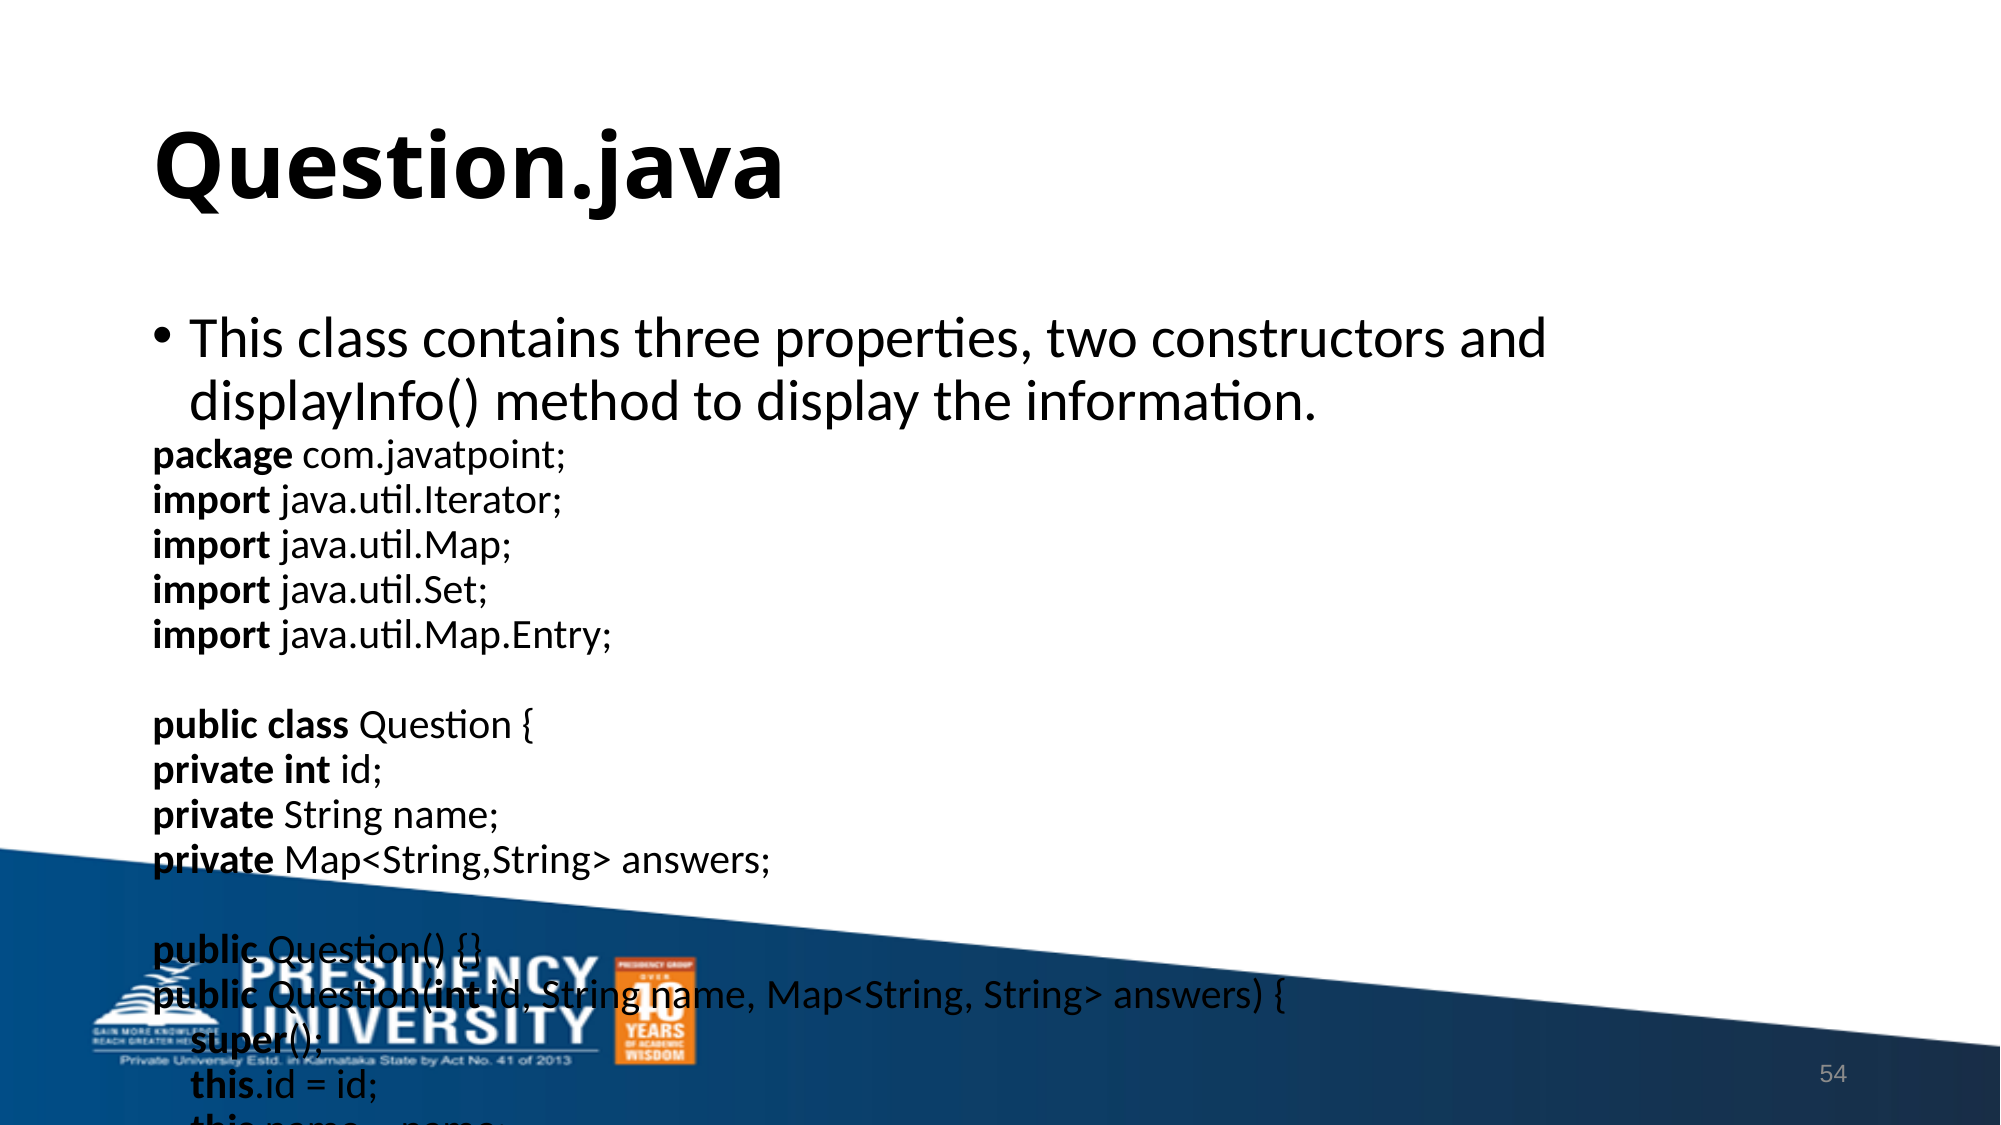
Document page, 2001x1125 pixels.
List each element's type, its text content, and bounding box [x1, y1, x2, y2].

title Question.java [137, 59, 1863, 278]
list This class contains three properties, two constructors and displayInfo() method to display the information. package com.javatpoint; import java.util.Iterator; import java.util.Map; import java.util.Set; import java.util.Map.Entry; public class Question { private int id; private String name; private Map<String,String> answers; public Question() {} public Question(int id, String name, Map<String, String> answers) { super(); this.id = id; this.name = name; this.answers = answers; } public void displayInfo(){ System.out.println("question id:"+id); System.out.println("question name:"+name); System.out.println("Answers...."); Set<Entry<String, String>> set=answers.entrySet(); Iterator<Entry<String, String>> itr=set.iterator(); while(itr.hasNext()){ Entry<String,String> entry=itr.next(); System.out.println("Answer:"+entry.getKey()+" Posted By:"+entry.getValue()); } } } [137, 299, 1863, 1014]
slide_number 54 [1412, 1042, 1863, 1103]
picture [0, 845, 2000, 1125]
